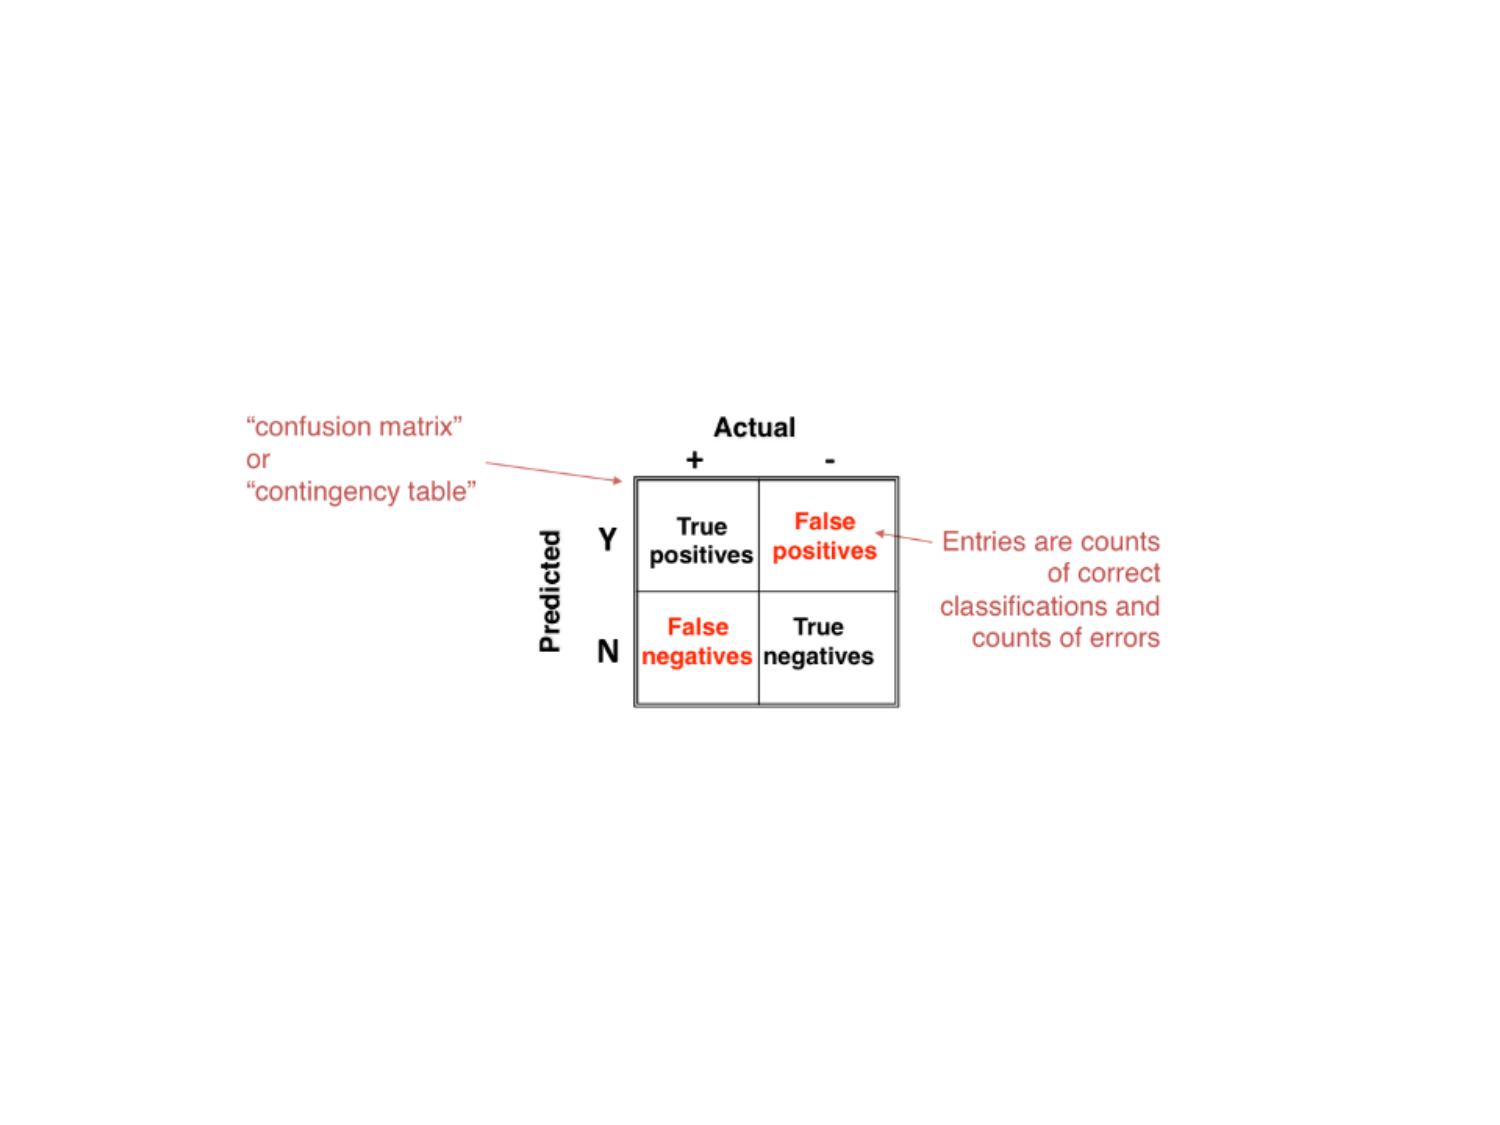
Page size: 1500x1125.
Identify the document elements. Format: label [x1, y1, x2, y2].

picture [209, 393, 1291, 732]
